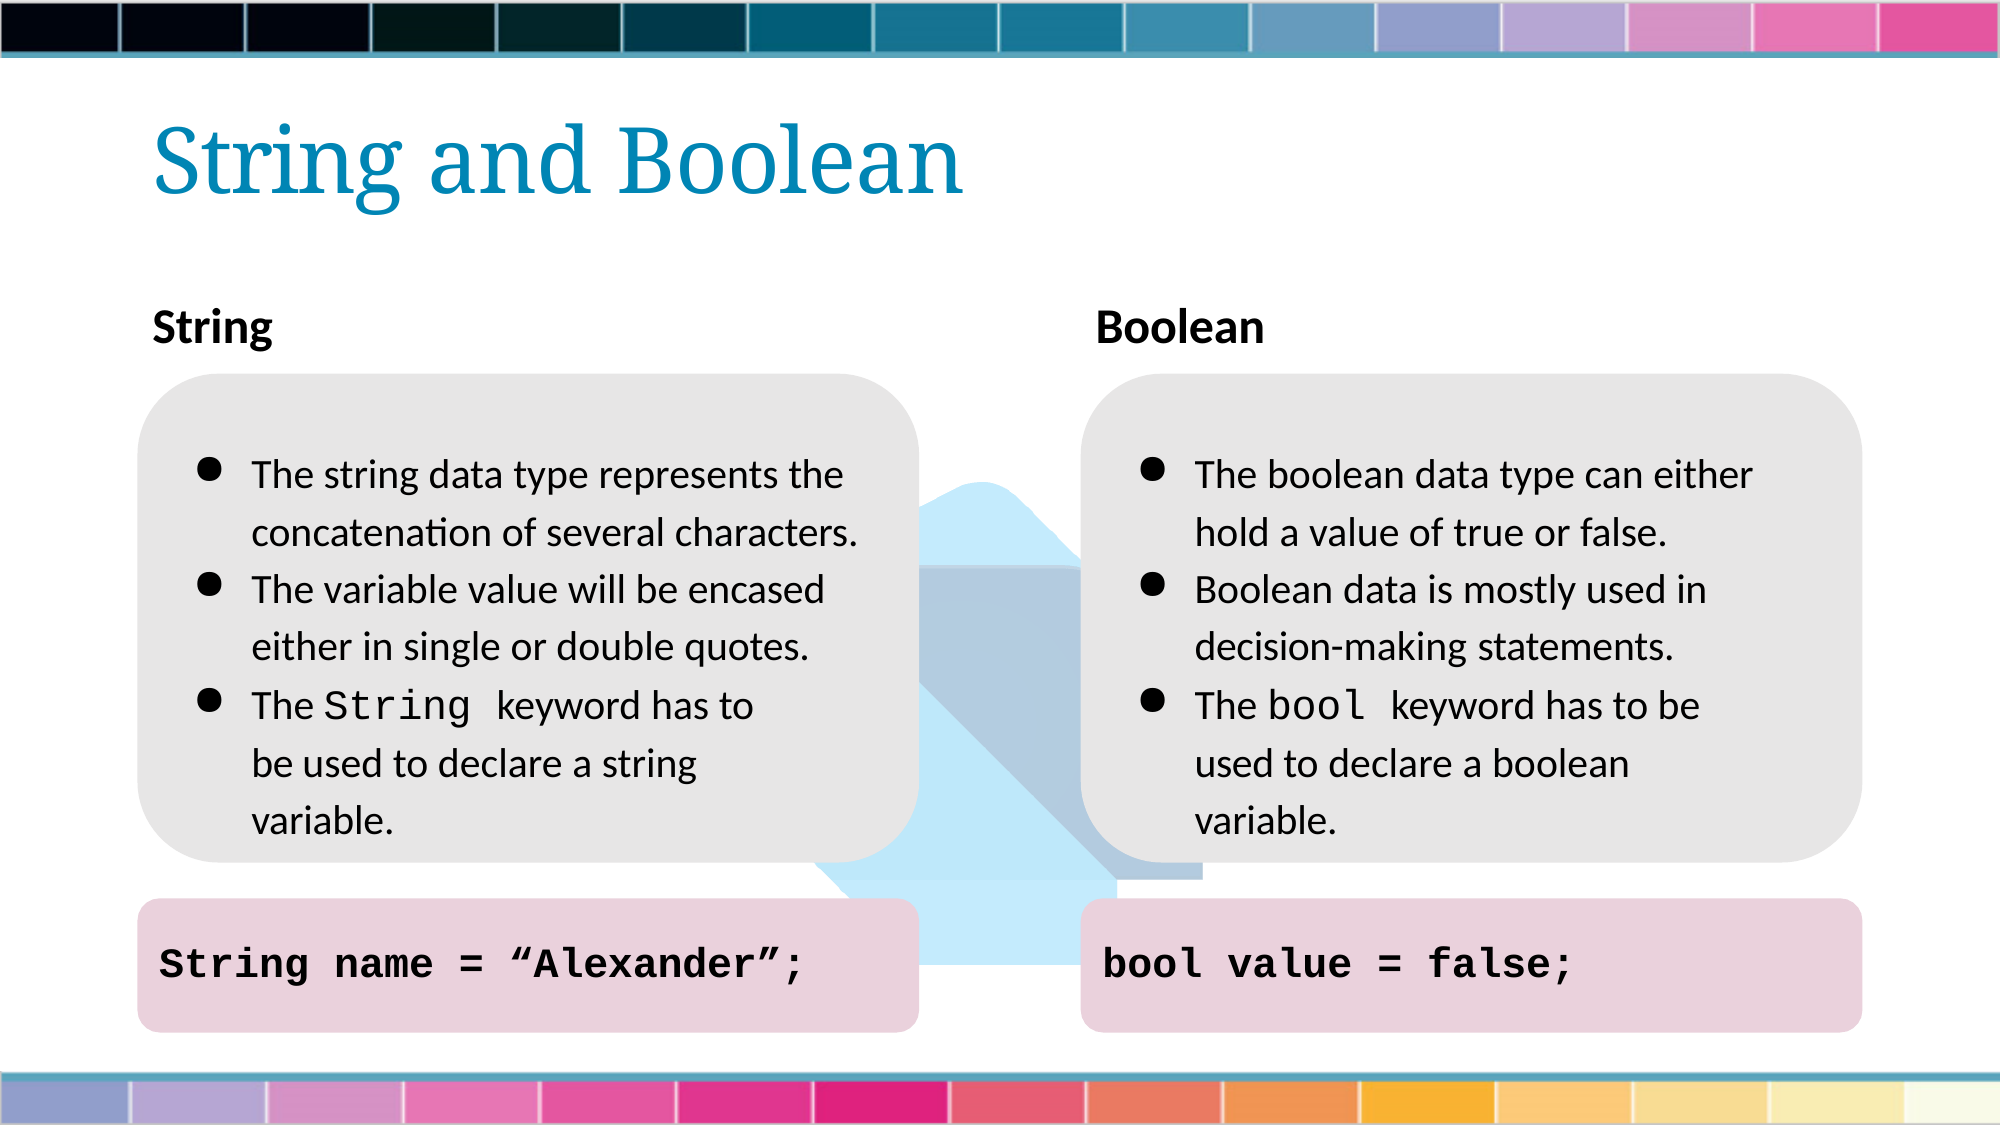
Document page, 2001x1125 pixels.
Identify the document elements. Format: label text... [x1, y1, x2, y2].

text_box The boolean data type can either hold a value of true or false. Boolean data is mostly used in decision-making statements. The bool keyword has to be used to declare a boolean variable. [1134, 437, 1780, 844]
picture [0, 0, 2000, 58]
text_box String name = “Alexander”; [157, 933, 812, 986]
text_box [137, 898, 920, 1033]
text_box Boolean [1093, 291, 1269, 354]
text_box [1080, 898, 1863, 1033]
text_box bool value = false; [1100, 933, 1580, 986]
picture [0, 1071, 2000, 1125]
title String and Boolean [61, 99, 1999, 290]
text_box The string data type represents the concatenation of several characters. The variable value will be encased either in single or double quotes. The String keyword has to be used to declare a string variable. [190, 437, 869, 844]
text_box [1080, 373, 1863, 863]
picture [719, 482, 1203, 965]
text_box String [150, 291, 277, 354]
